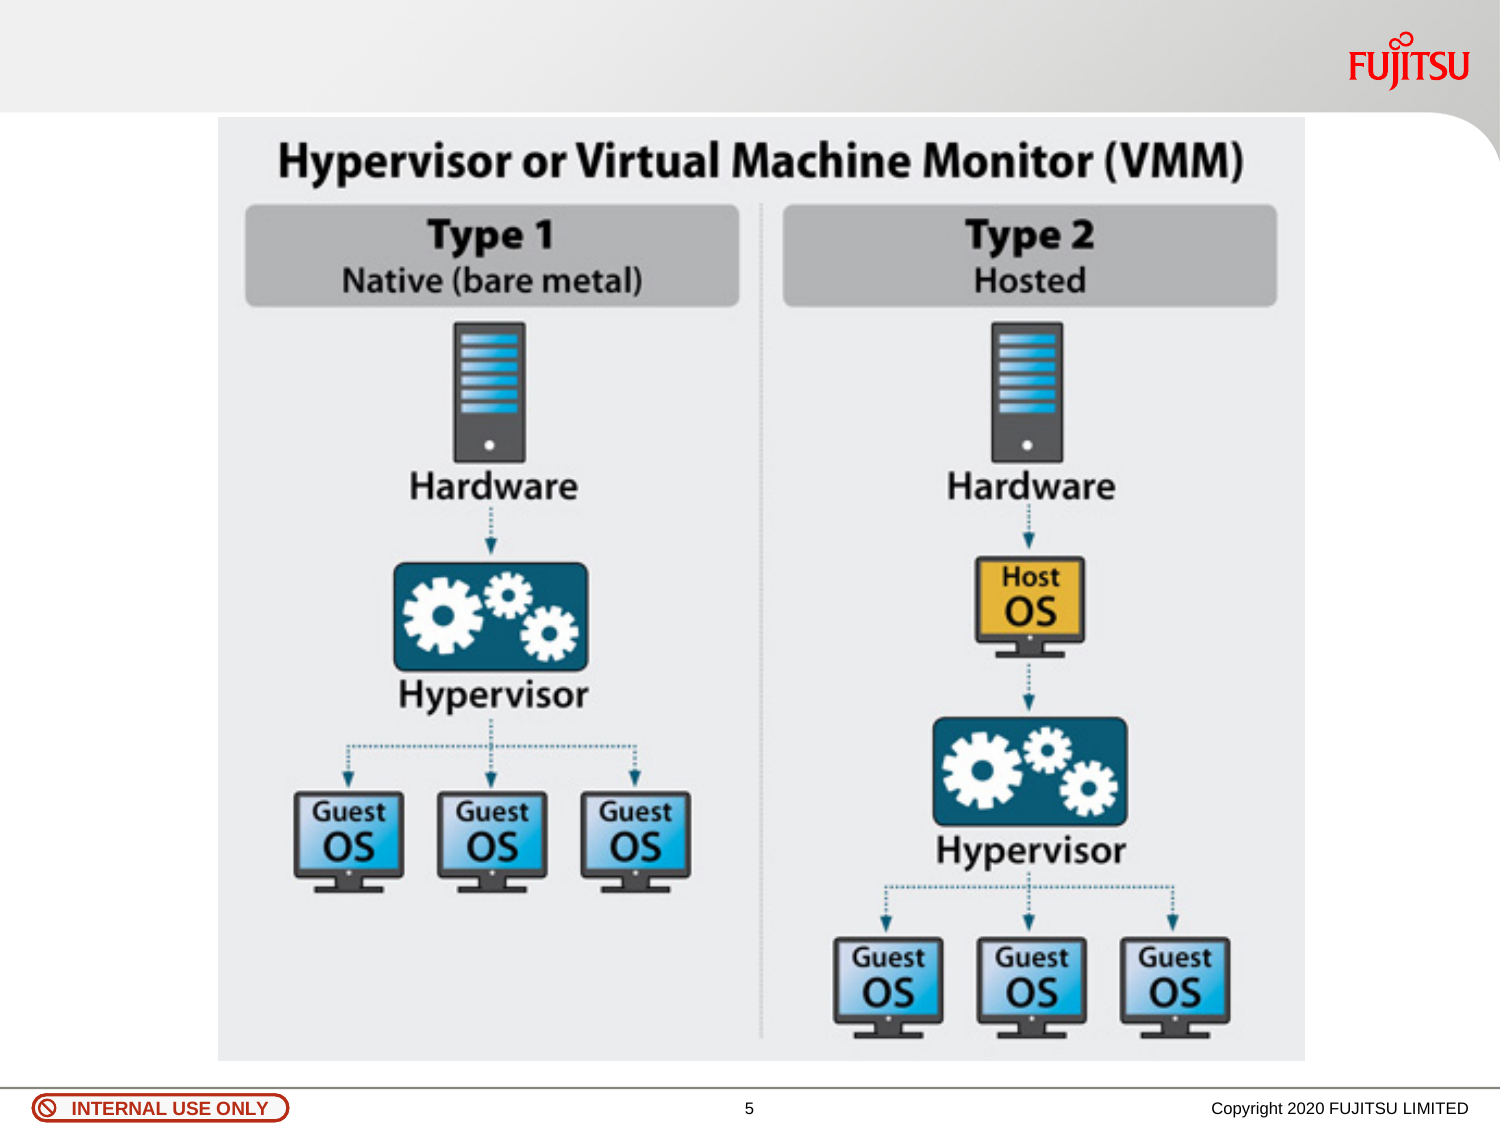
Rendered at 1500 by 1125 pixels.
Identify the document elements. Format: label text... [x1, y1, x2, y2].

slide_number 4 [705, 1091, 794, 1125]
footer Copyright 2020 FUJITSU LIMITED [809, 1091, 1470, 1125]
picture [0, 0, 1500, 176]
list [218, 117, 1305, 1061]
